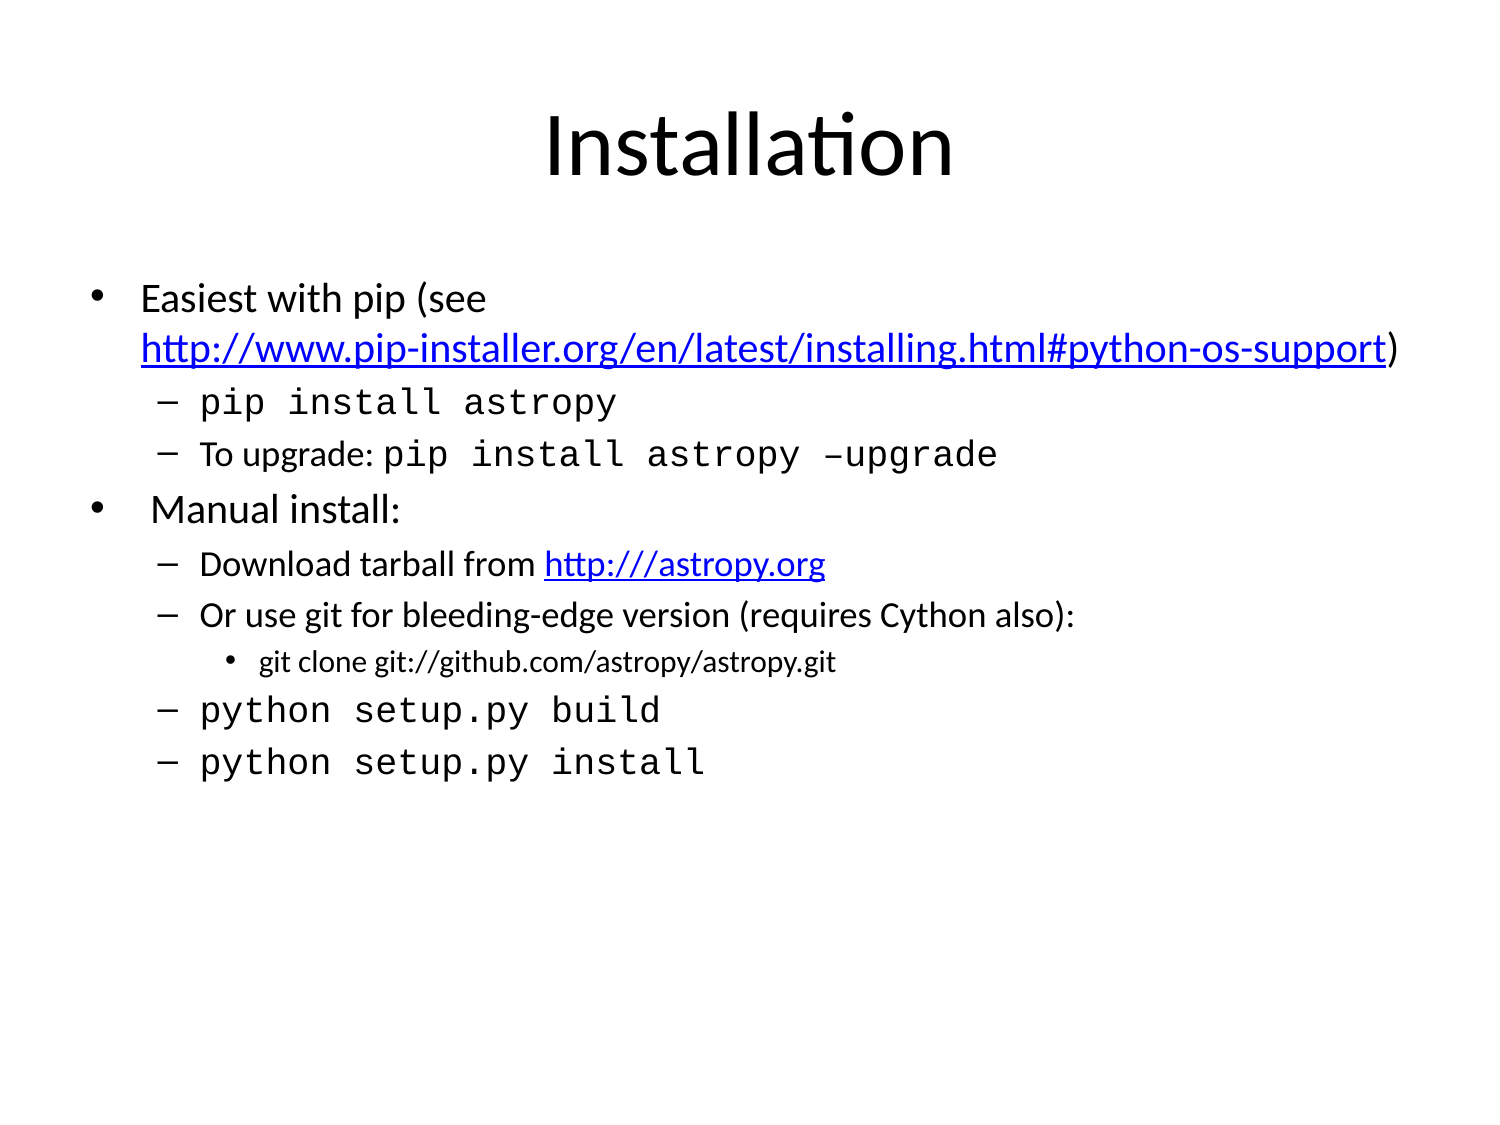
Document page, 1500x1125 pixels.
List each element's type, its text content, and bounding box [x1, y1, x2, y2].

title Installation [75, 45, 1425, 233]
list Easiest with pip (see http://www.pip-installer.org/en/latest/installing.html#python-os-support) pip install astropy To upgrade: pip install astropy –upgrade Manual install: Download tarball from http:///astropy.org Or use git for bleeding-edge version (requires Cython also): git clone git://github.com/astropy/astropy.git python setup.py build python setup.py install [75, 262, 1425, 1005]
